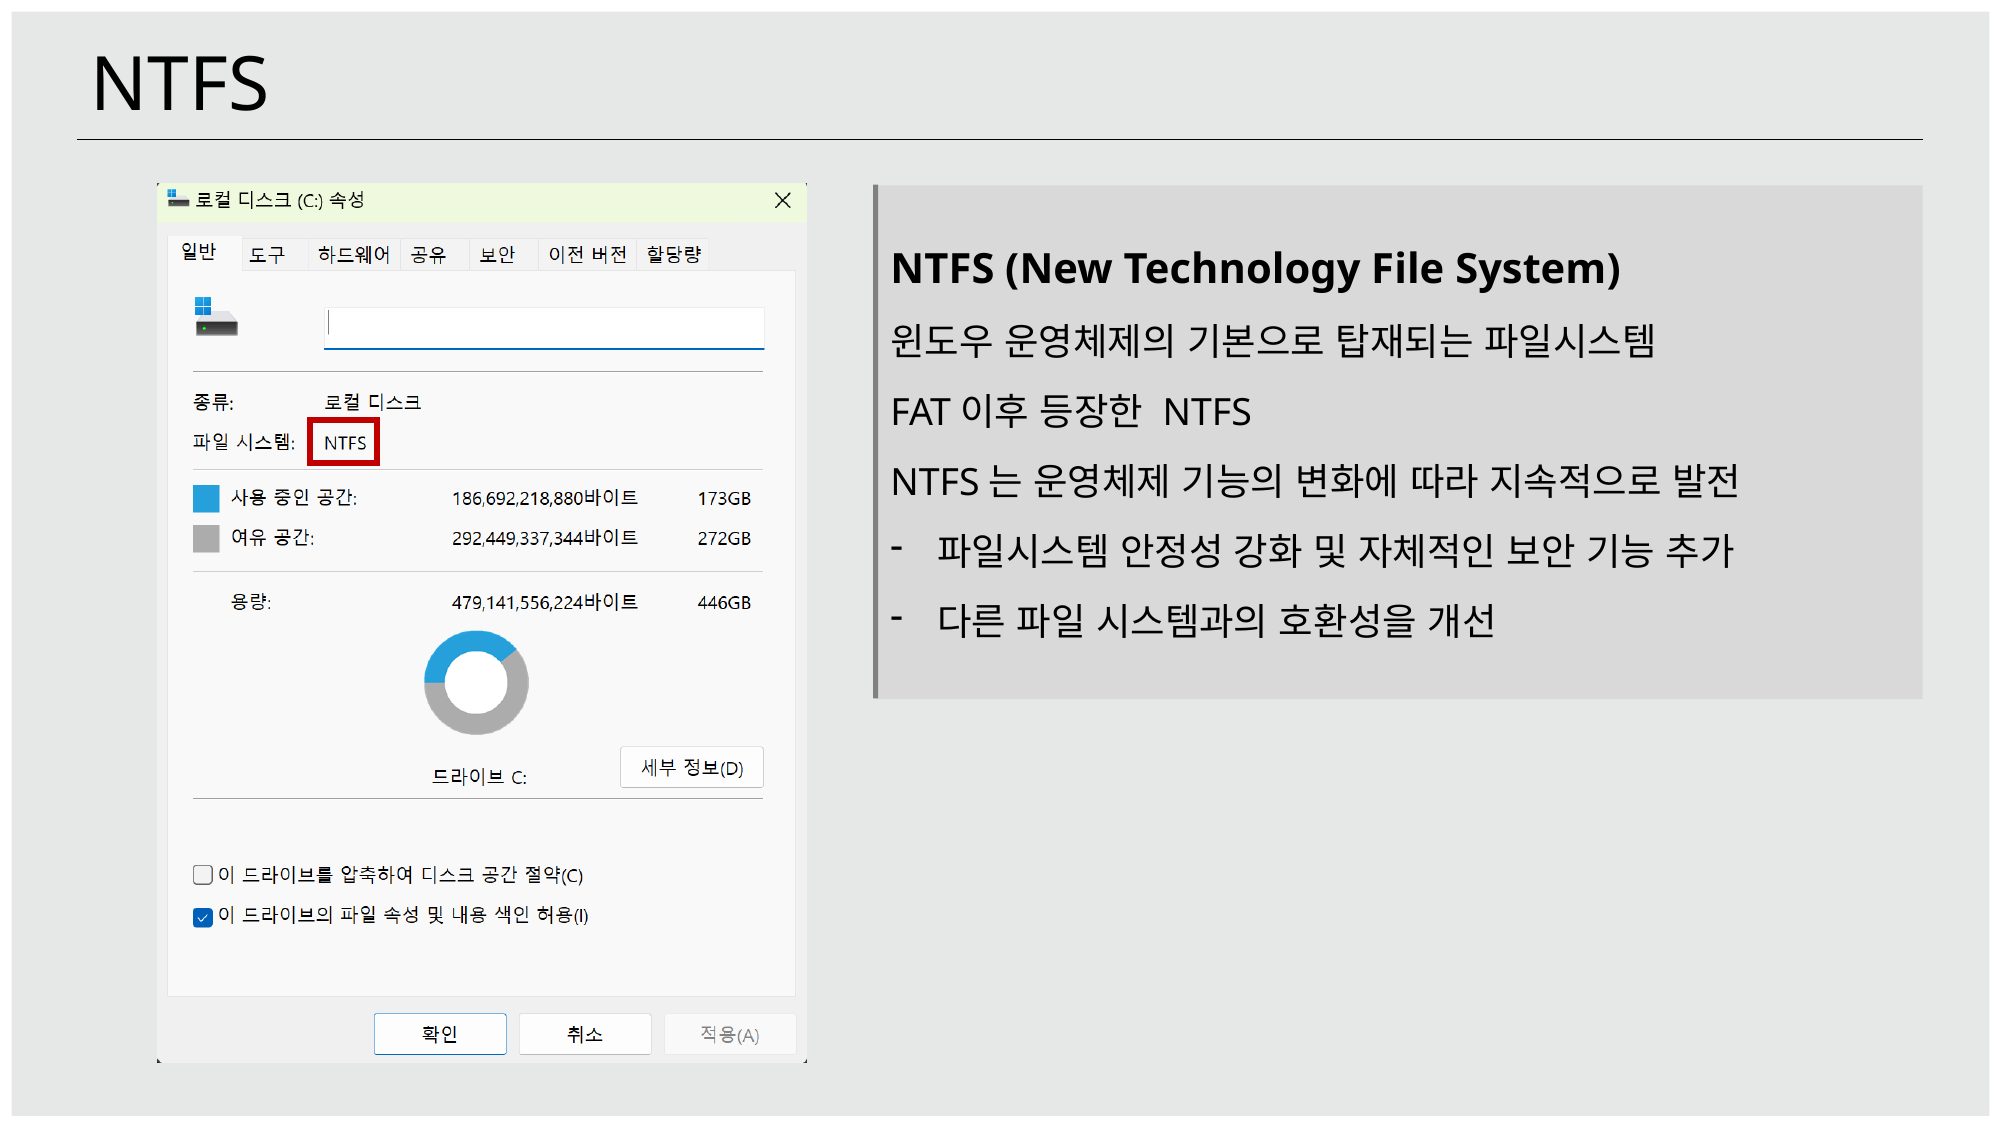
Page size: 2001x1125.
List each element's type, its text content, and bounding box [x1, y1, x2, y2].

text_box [873, 184, 1923, 700]
picture [157, 183, 807, 1063]
text_box NTFS [75, 28, 285, 134]
text_box [11, 11, 1990, 1117]
